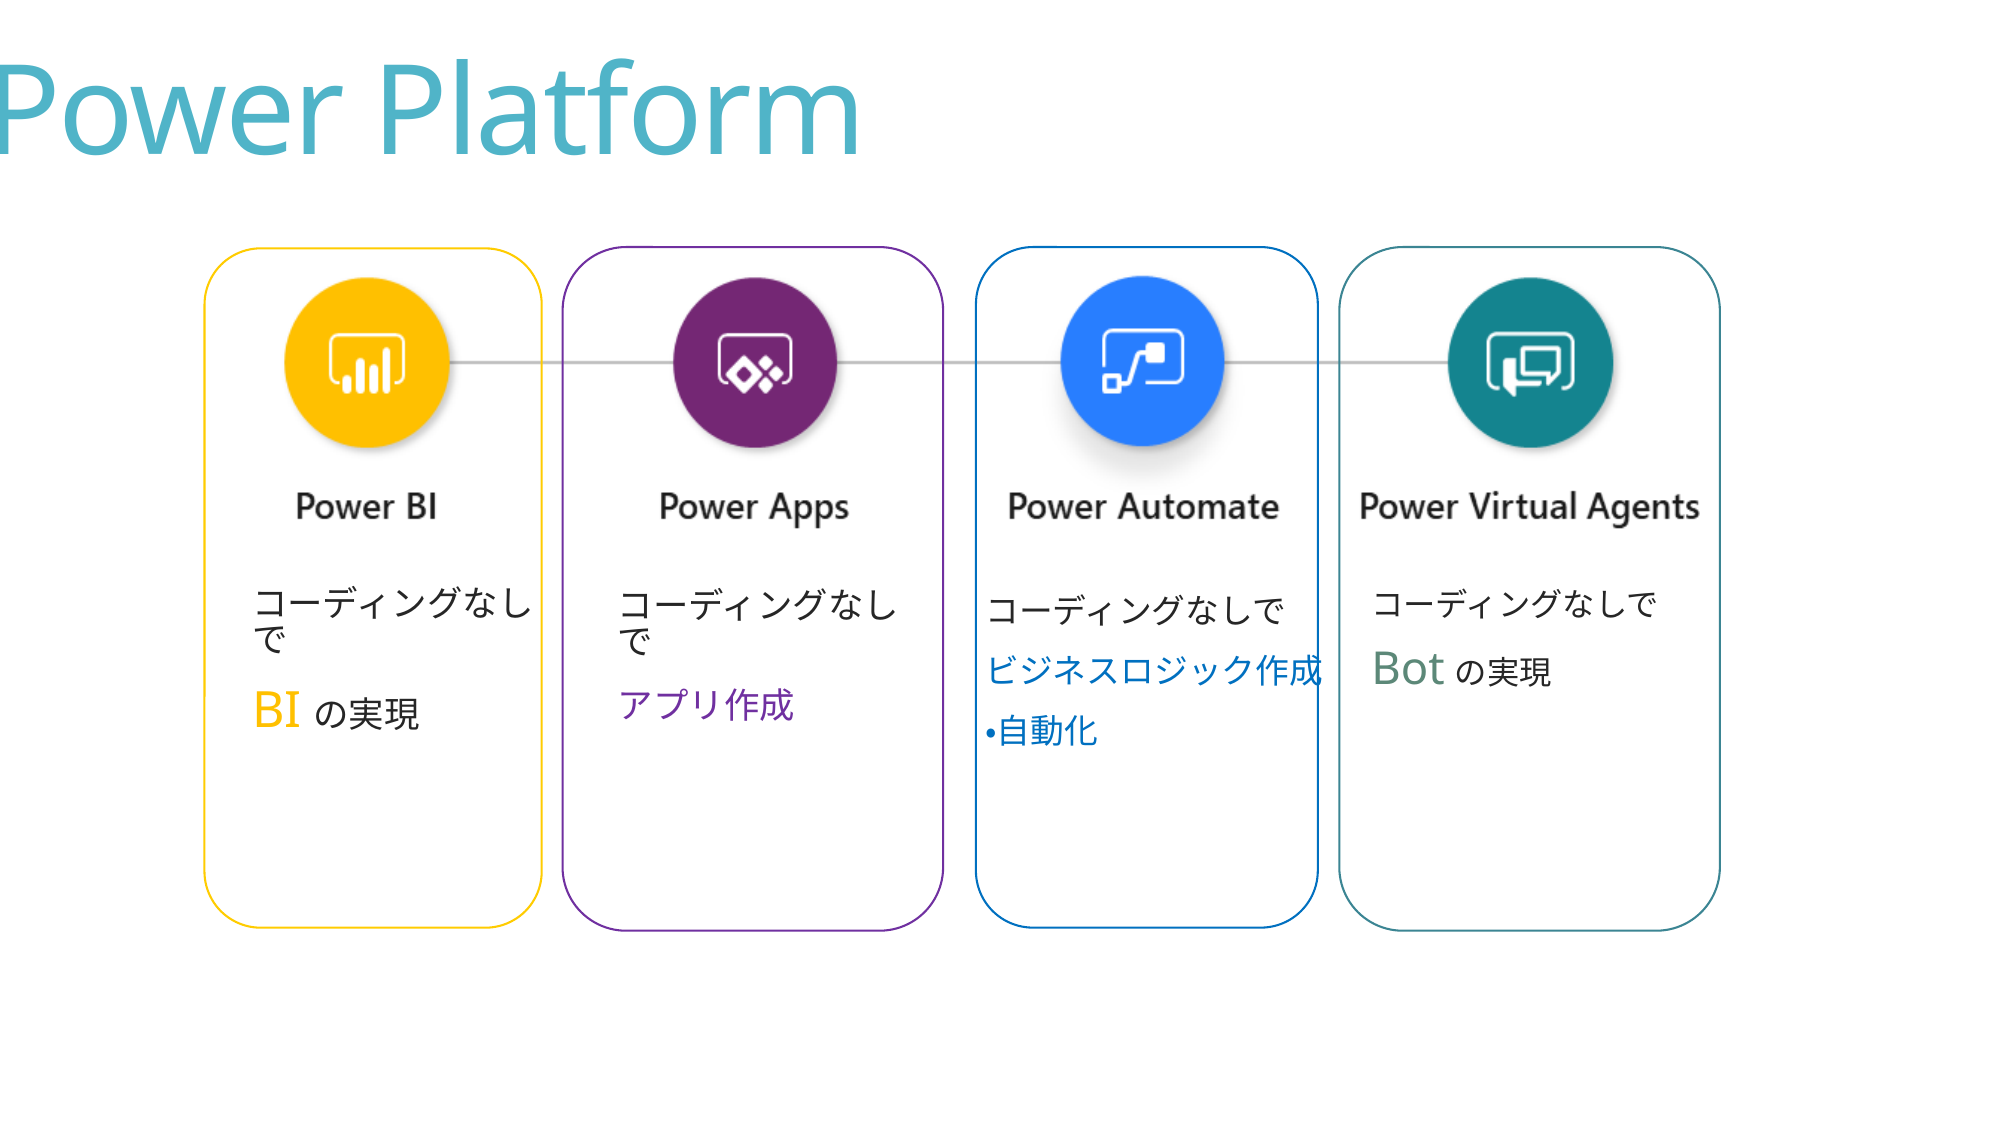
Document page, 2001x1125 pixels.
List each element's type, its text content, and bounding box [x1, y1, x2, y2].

text_box [974, 530, 1319, 588]
text_box [593, 245, 913, 255]
text_box [0, 530, 733, 540]
text_box コーディングなしで アプリ作成 [602, 582, 926, 754]
text_box [203, 540, 543, 929]
text_box コーディングなしで BIの実現 [237, 580, 561, 752]
text_box [974, 760, 1319, 929]
text_box [232, 247, 515, 255]
list コーディングなしで ビジネスロジック作成 ・自動化 [970, 588, 1351, 760]
text_box コーディングなしで Botの実現 [1356, 582, 1680, 754]
text_box [1338, 530, 1721, 932]
title Power Platform [0, 0, 912, 188]
picture [0, 255, 1907, 530]
text_box [1001, 245, 1292, 255]
text_box [1369, 245, 1690, 255]
text_box [561, 530, 945, 932]
